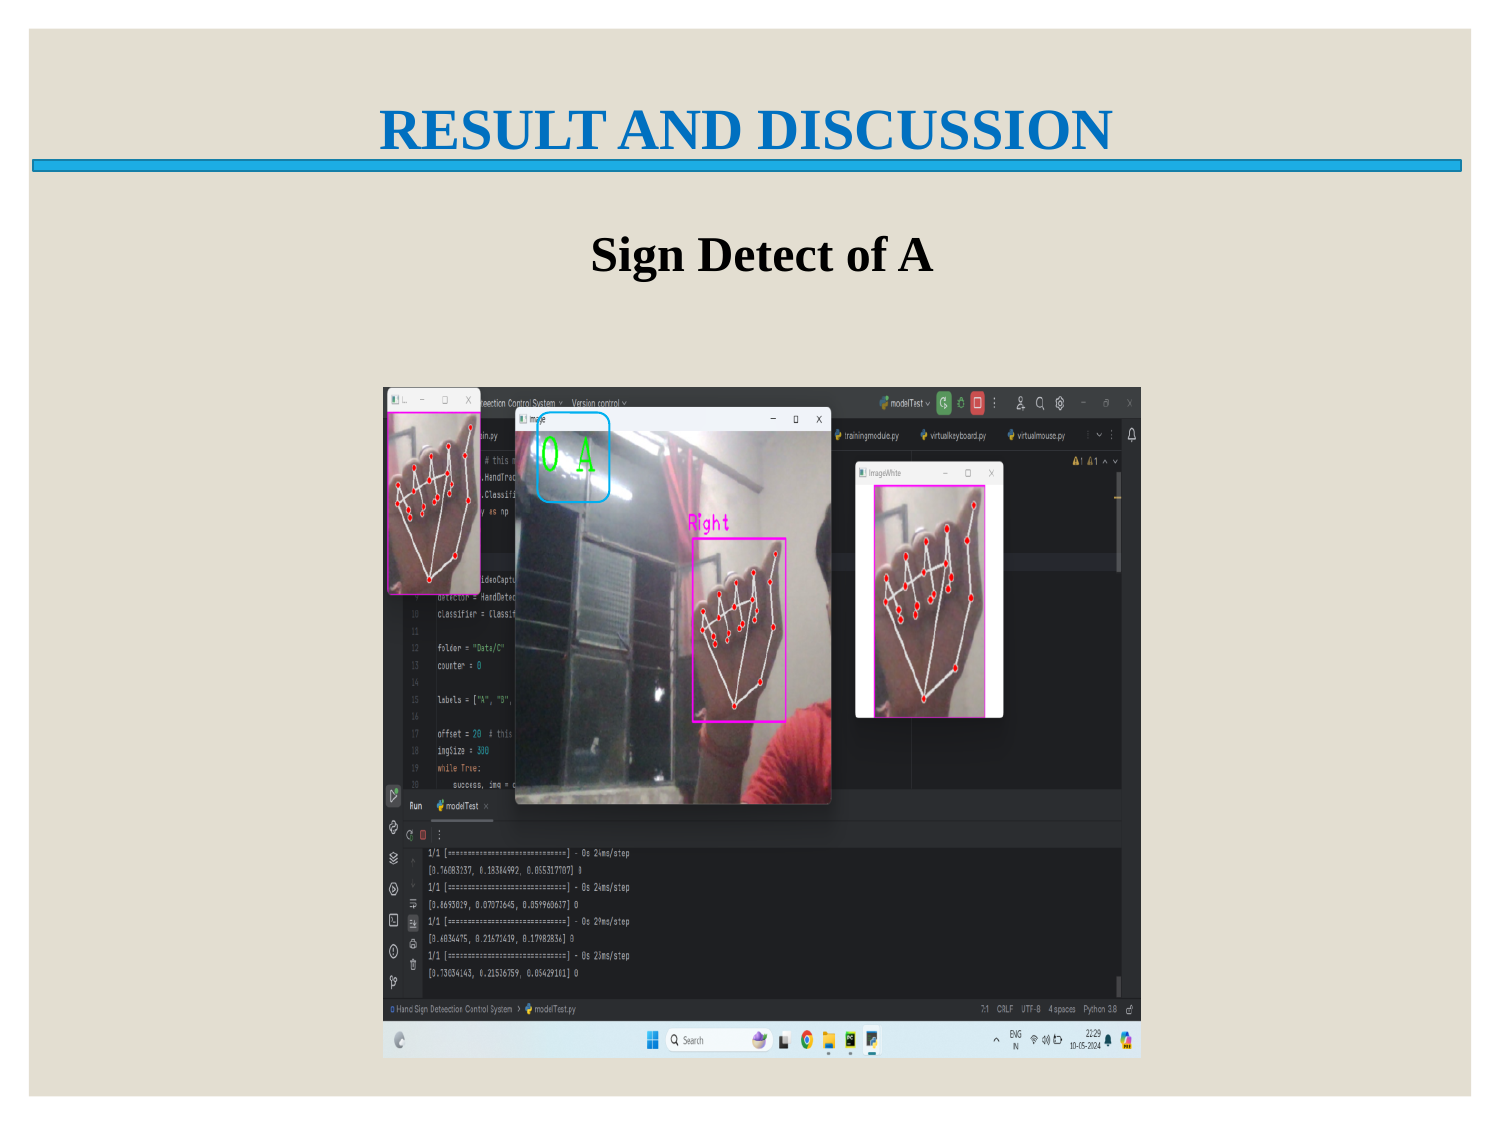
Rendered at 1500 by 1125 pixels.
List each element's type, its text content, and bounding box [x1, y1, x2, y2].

text_box Sign Detect of A [487, 214, 1037, 290]
text_box [32, 159, 1462, 172]
title RESULT AND DISCUSSION [48, 68, 1446, 159]
title RESULT AND DISCUSSION [48, 172, 1446, 177]
picture [383, 387, 1141, 1058]
